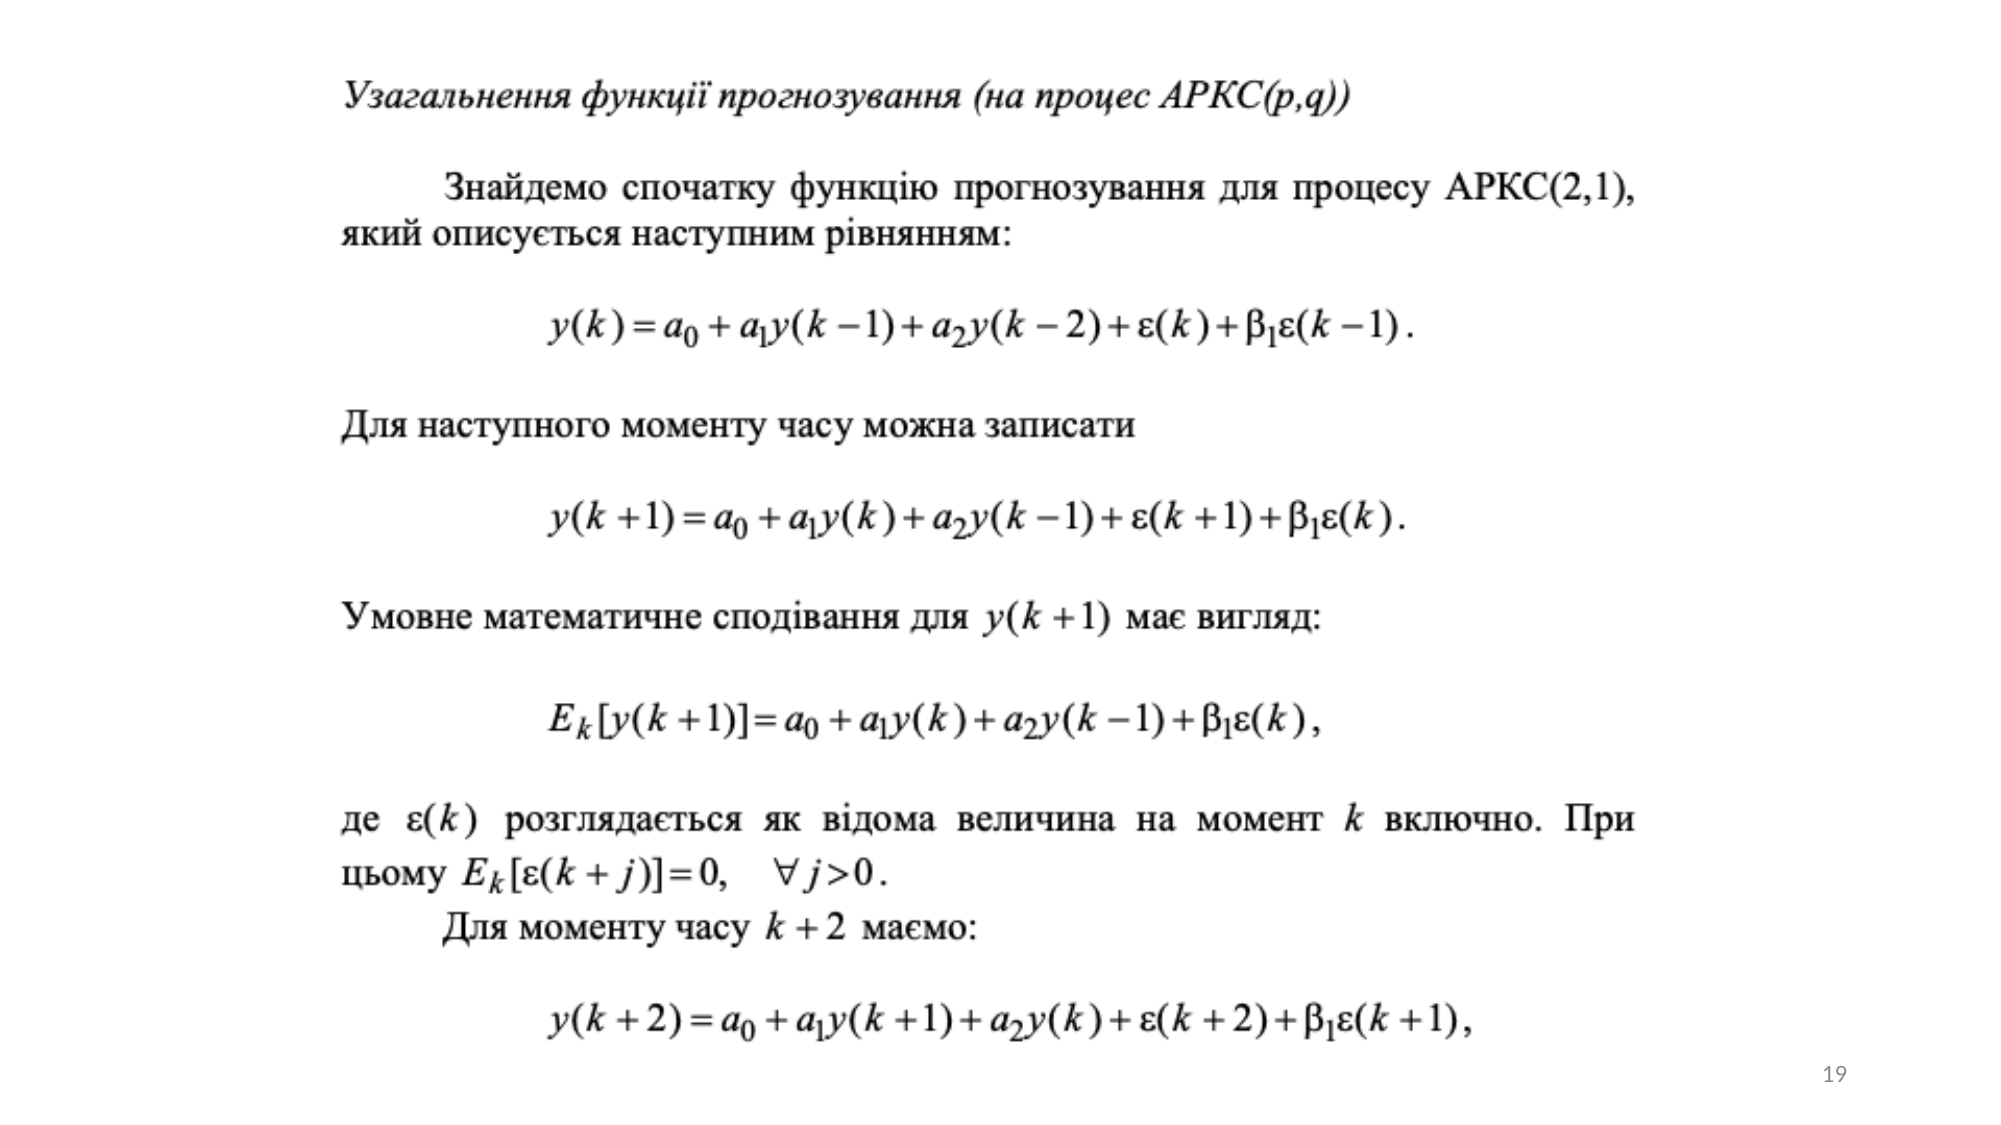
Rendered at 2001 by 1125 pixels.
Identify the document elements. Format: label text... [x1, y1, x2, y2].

picture [295, 51, 1705, 1073]
slide_number 19 [1412, 1042, 1863, 1103]
